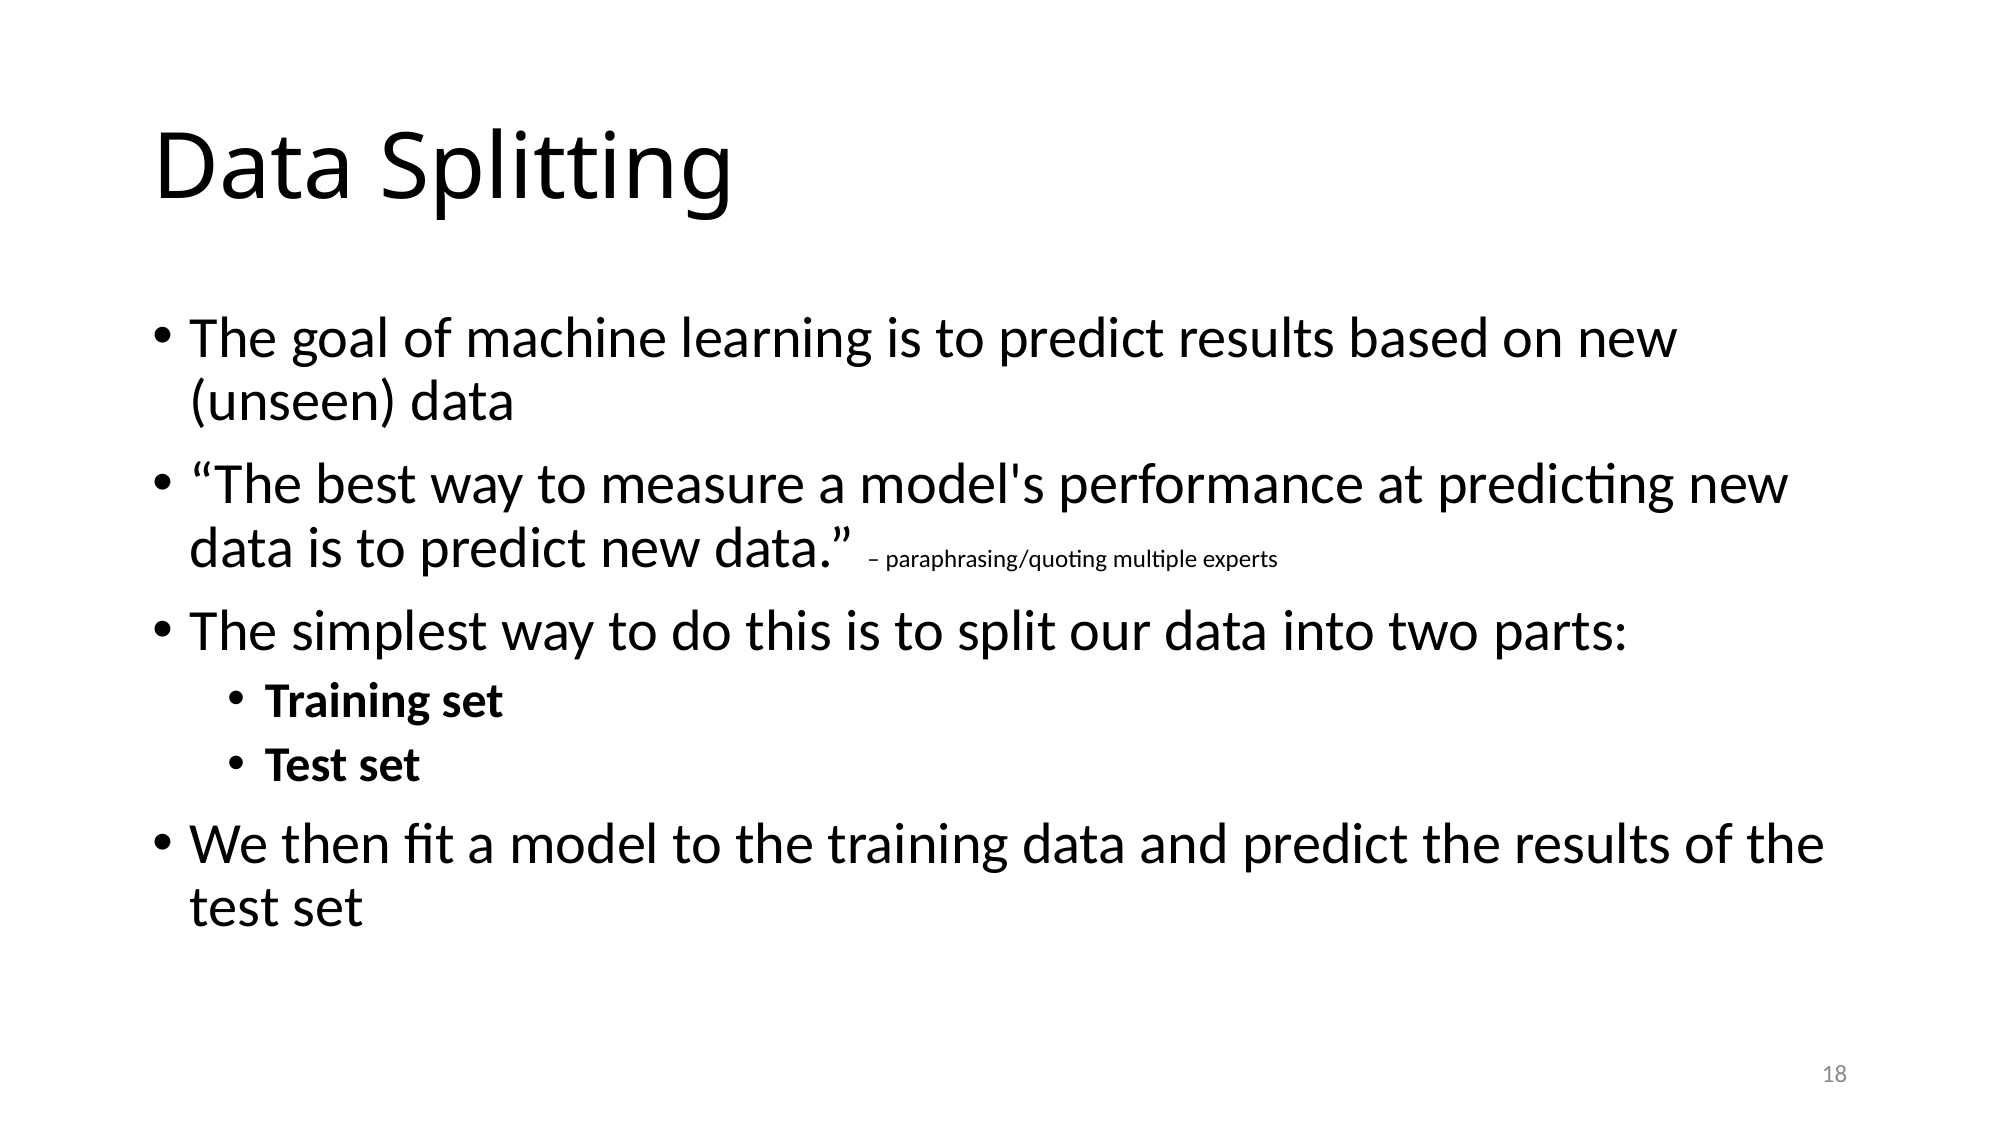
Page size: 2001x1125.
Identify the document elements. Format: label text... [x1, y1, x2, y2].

list The goal of machine learning is to predict results based on new (unseen) data “The best way to measure a model's performance at predicting new data is to predict new data.” – paraphrasing/quoting multiple experts The simplest way to do this is to split our data into two parts: Training set Test set We then fit a model to the training data and predict the results of the test set [137, 299, 1863, 1014]
slide_number 18 [1412, 1042, 1863, 1103]
title Data Splitting [137, 59, 1863, 278]
